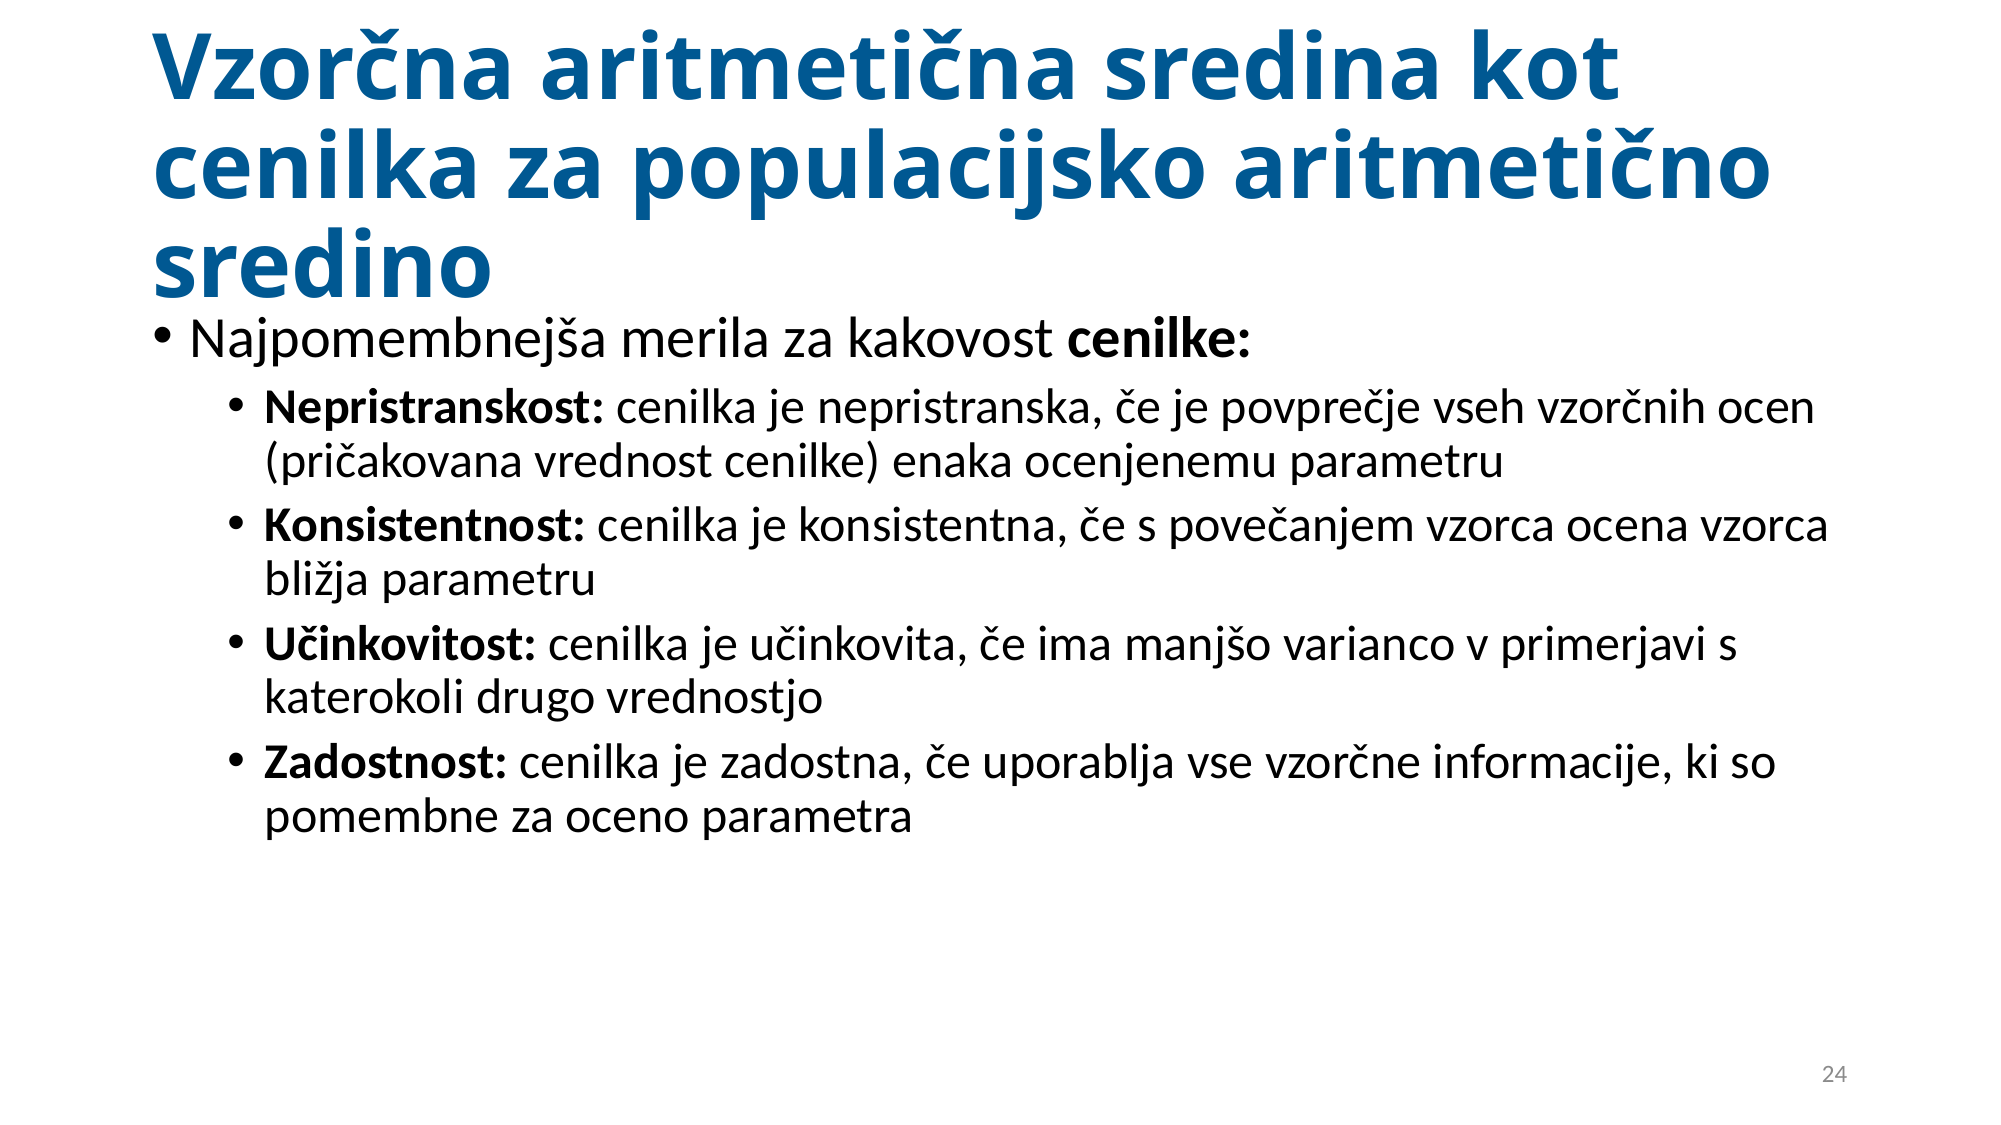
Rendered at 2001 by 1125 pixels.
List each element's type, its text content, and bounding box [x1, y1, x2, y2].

list Najpomembnejša merila za kakovost cenilke: Nepristranskost: cenilka je nepristranska, če je povprečje vseh vzorčnih ocen (pričakovana vrednost cenilke) enaka ocenjenemu parametru Konsistentnost: cenilka je konsistentna, če s povečanjem vzorca ocena vzorca bližja parametru Učinkovitost: cenilka je učinkovita, če ima manjšo varianco v primerjavi s katerokoli drugo vrednostjo Zadostnost: cenilka je zadostna, če uporablja vse vzorčne informacije, ki so pomembne za oceno parametra [137, 299, 1863, 1014]
title Vzorčna aritmetična sredina kot cenilka za populacijsko aritmetično sredino [137, 59, 1863, 278]
slide_number 24 [1412, 1042, 1863, 1103]
